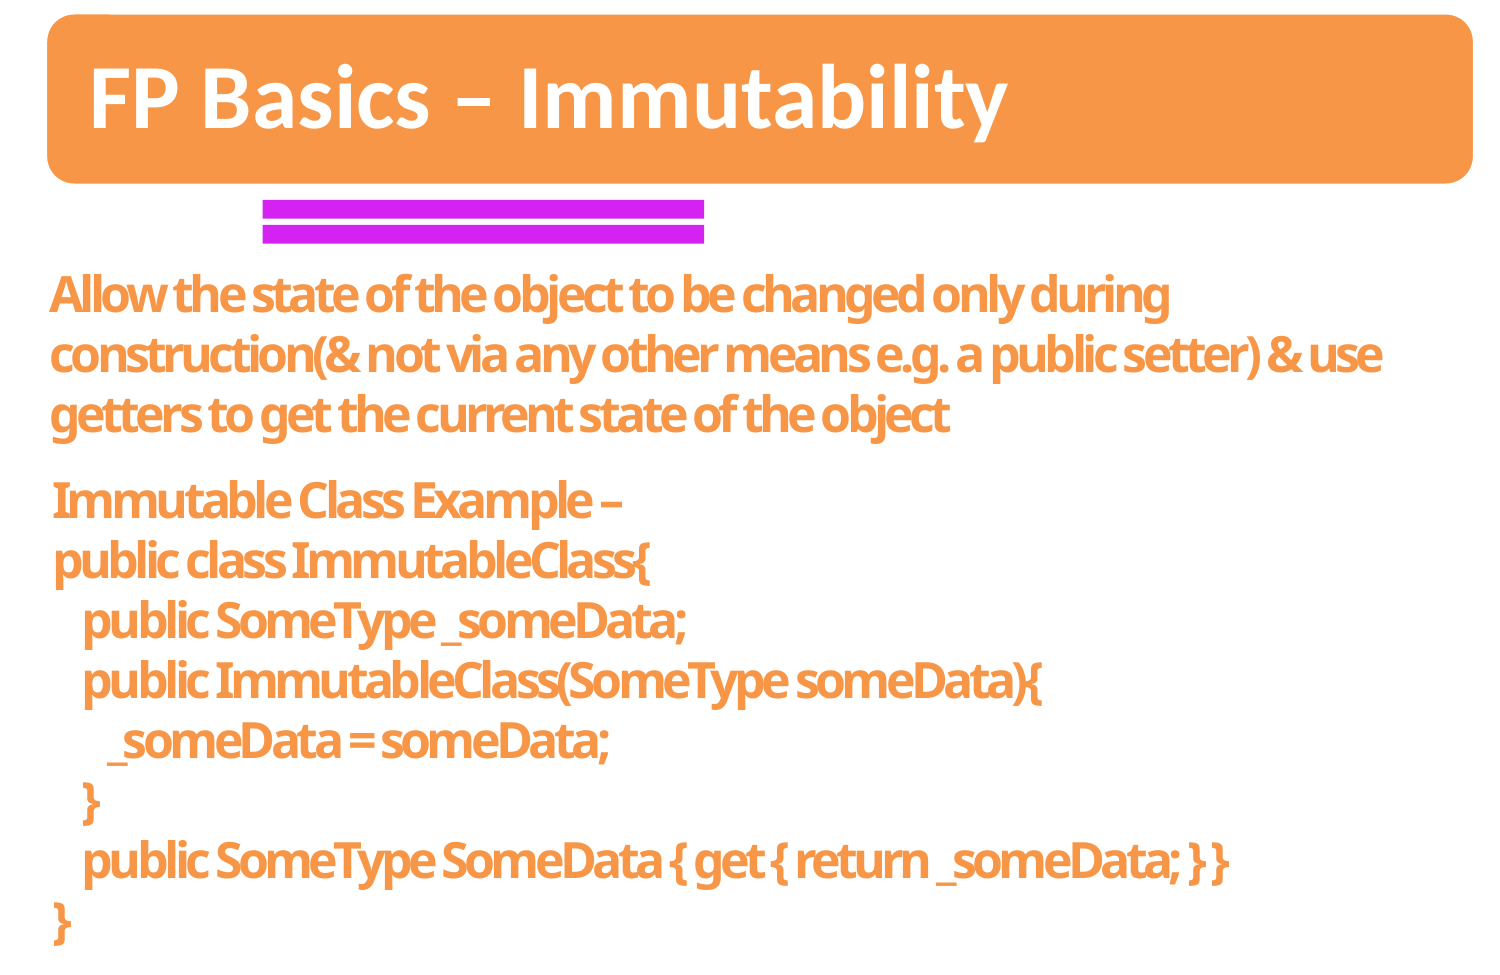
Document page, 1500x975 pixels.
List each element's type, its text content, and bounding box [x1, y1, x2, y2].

text_box [262, 199, 705, 219]
text_box [262, 224, 705, 244]
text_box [44, 12, 1476, 188]
text_box Immutable Class Example – public class ImmutableClass{ public SomeType _someData; public ImmutableClass(SomeType someData){ _someData = someData; } public SomeType SomeData { get { return _someData; } } } [49, 468, 1465, 949]
text_box Allow the state of the object to be changed only during construction(& not via any other means e.g. a public setter) & use getters to get the current state of the object [47, 262, 1463, 443]
